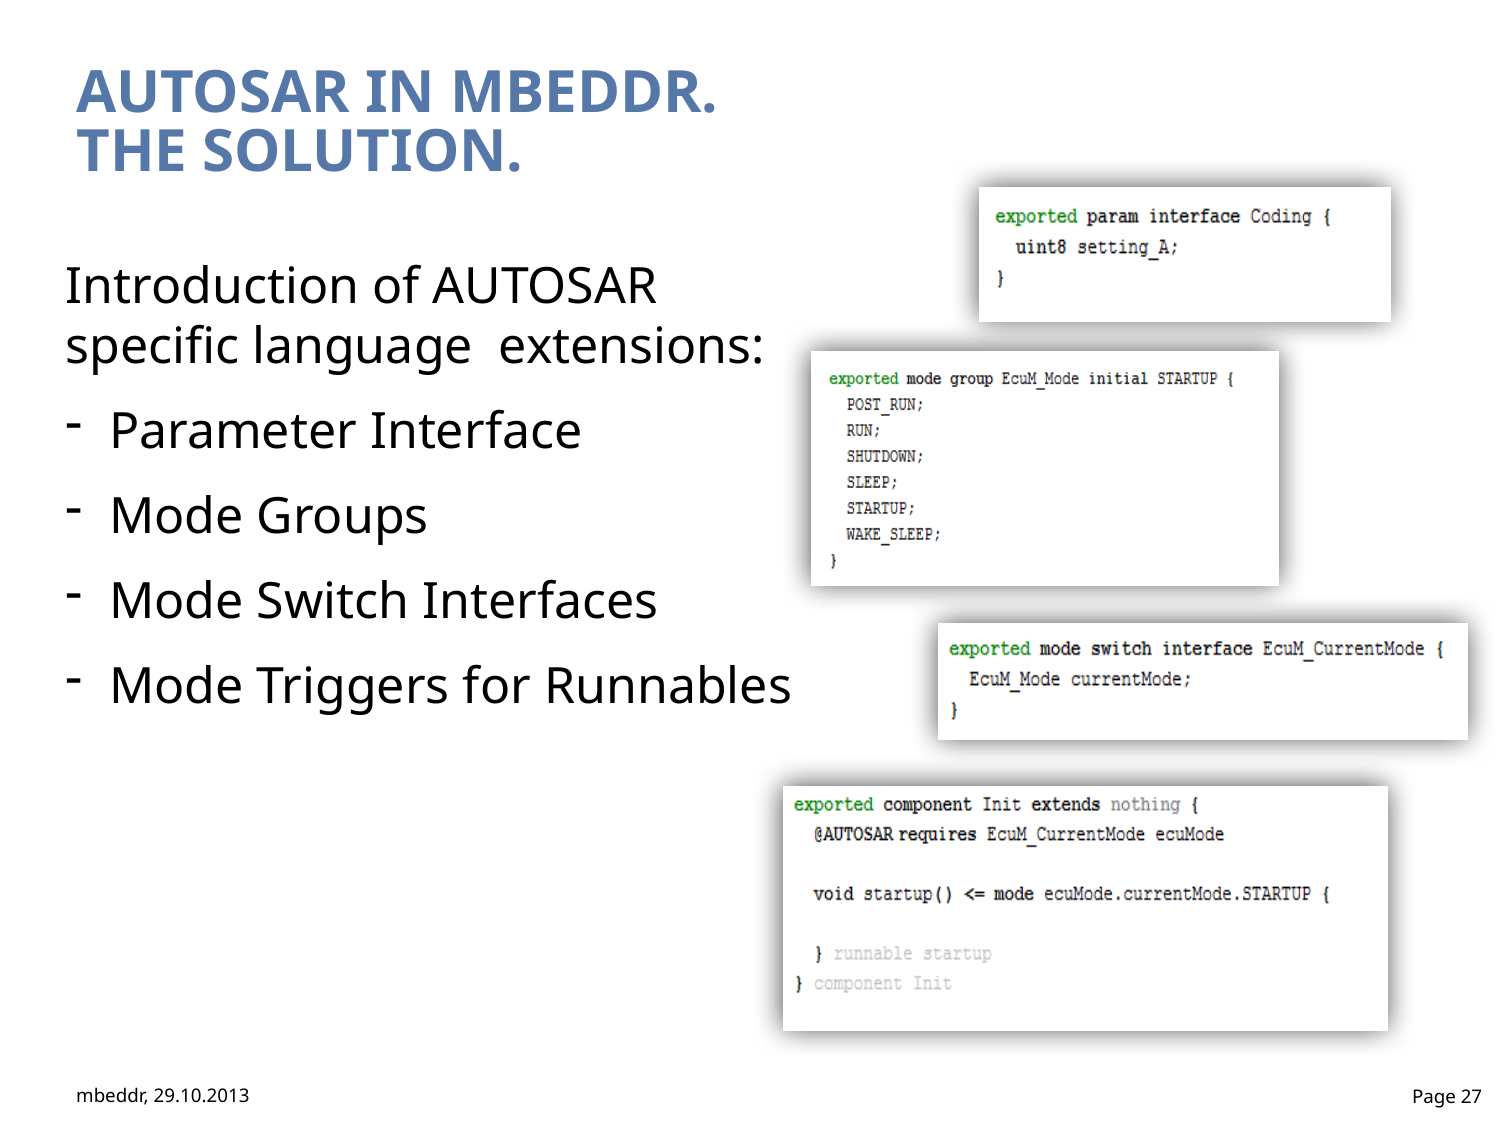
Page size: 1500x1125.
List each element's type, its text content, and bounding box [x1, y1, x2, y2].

picture [938, 623, 1468, 740]
picture [782, 785, 1389, 1031]
footer mbeddr, 29.10.2013 [76, 1067, 736, 1123]
list AUTOSAR in mbeddr. The solution. [76, 66, 1500, 224]
list [76, 264, 1500, 1062]
picture [979, 187, 1391, 322]
text_box Introduction of AUTOSAR specific language extensions: Parameter Interface Mode Groups Mode Switch Interfaces Mode Triggers for Runnables [65, 253, 794, 1053]
slide_number Page 27 [992, 1071, 1483, 1125]
picture [810, 351, 1279, 586]
